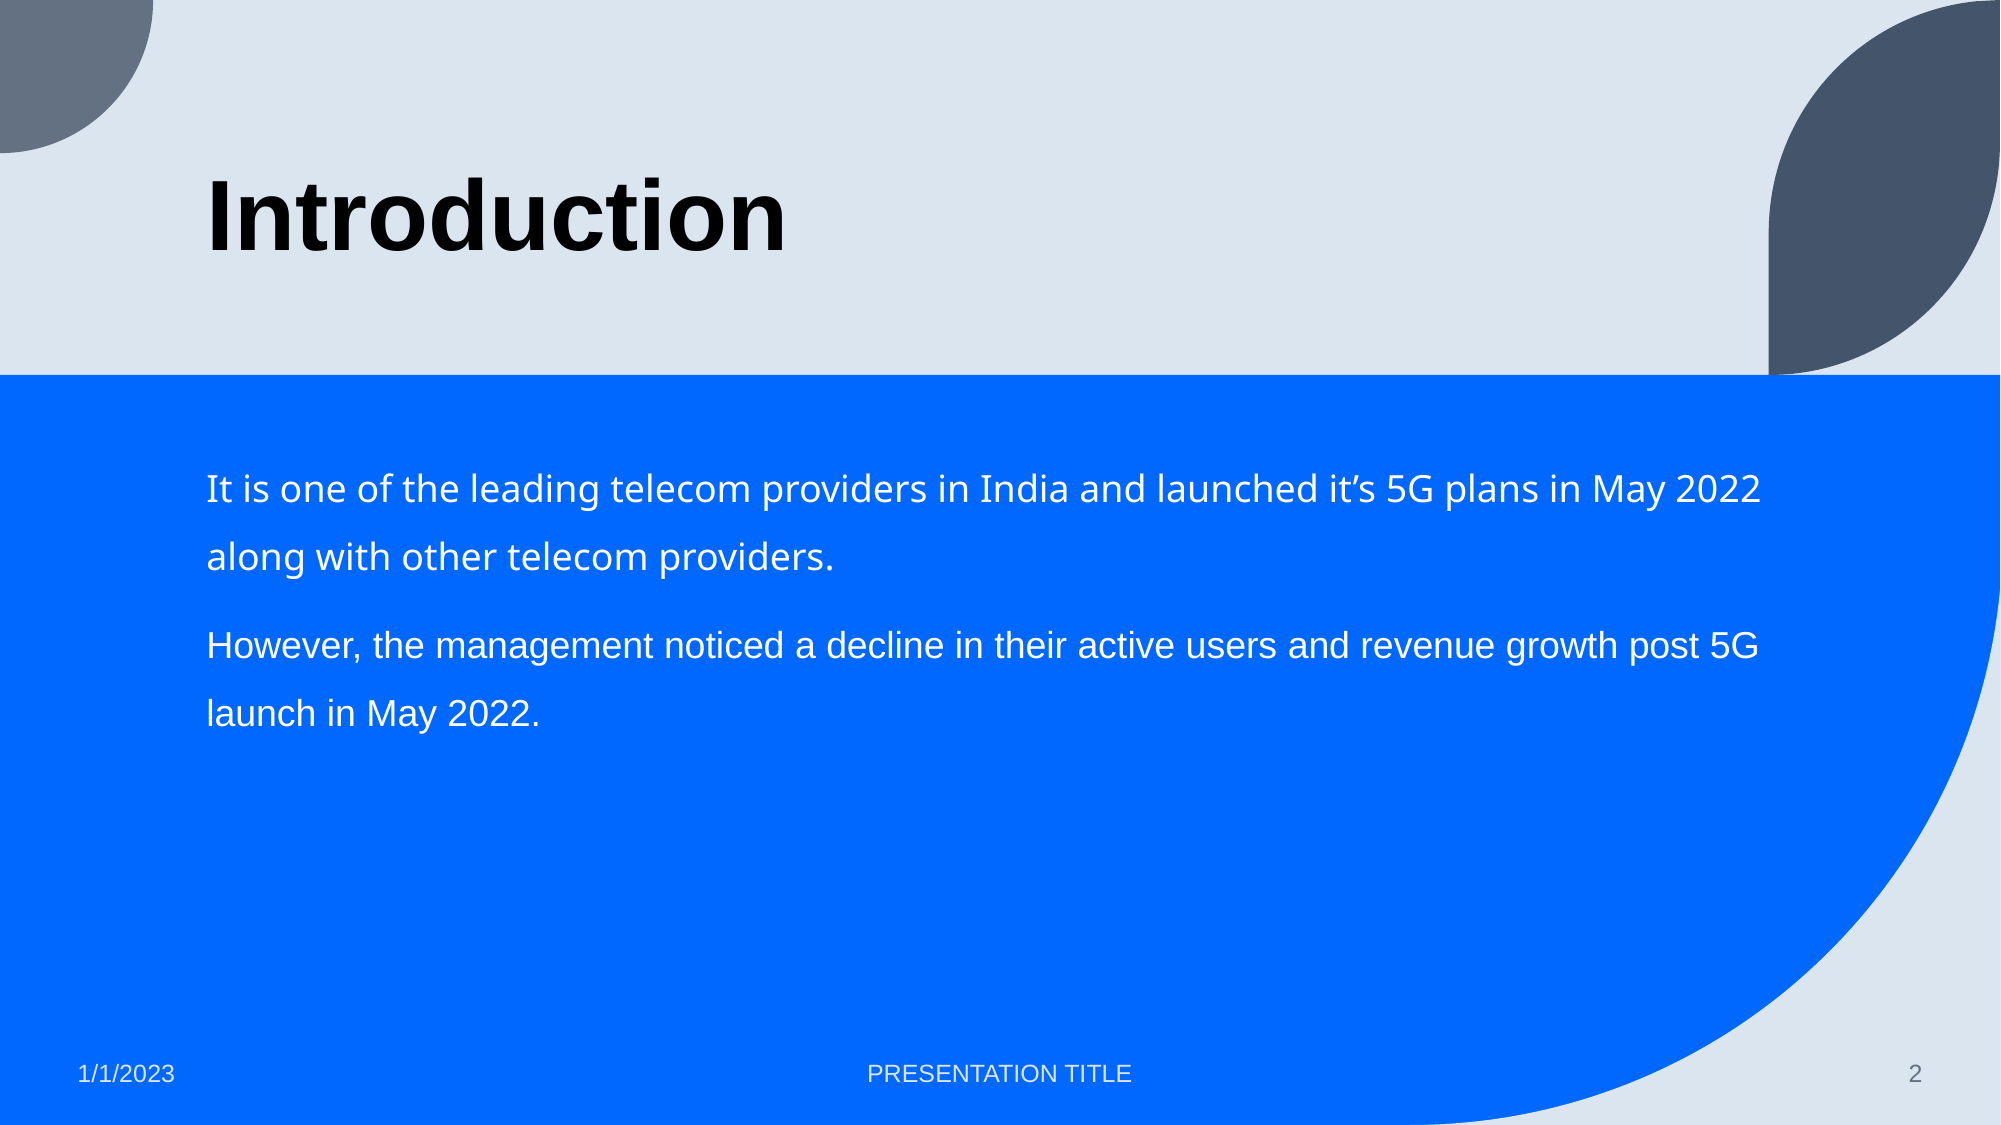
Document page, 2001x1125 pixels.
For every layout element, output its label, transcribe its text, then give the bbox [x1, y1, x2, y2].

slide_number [62, 1042, 513, 1103]
footer PRESENTATION TITLE [662, 1042, 1338, 1103]
list It is one of the leading telecom providers in India and launched it’s 5G plans in May 2022 along with other telecom providers. However, the management noticed a decline in their active users and revenue growth post 5G launch in May 2022. [191, 435, 1796, 999]
slide_number ‹#› [1674, 1042, 1938, 1103]
title Introduction [191, 62, 1796, 280]
